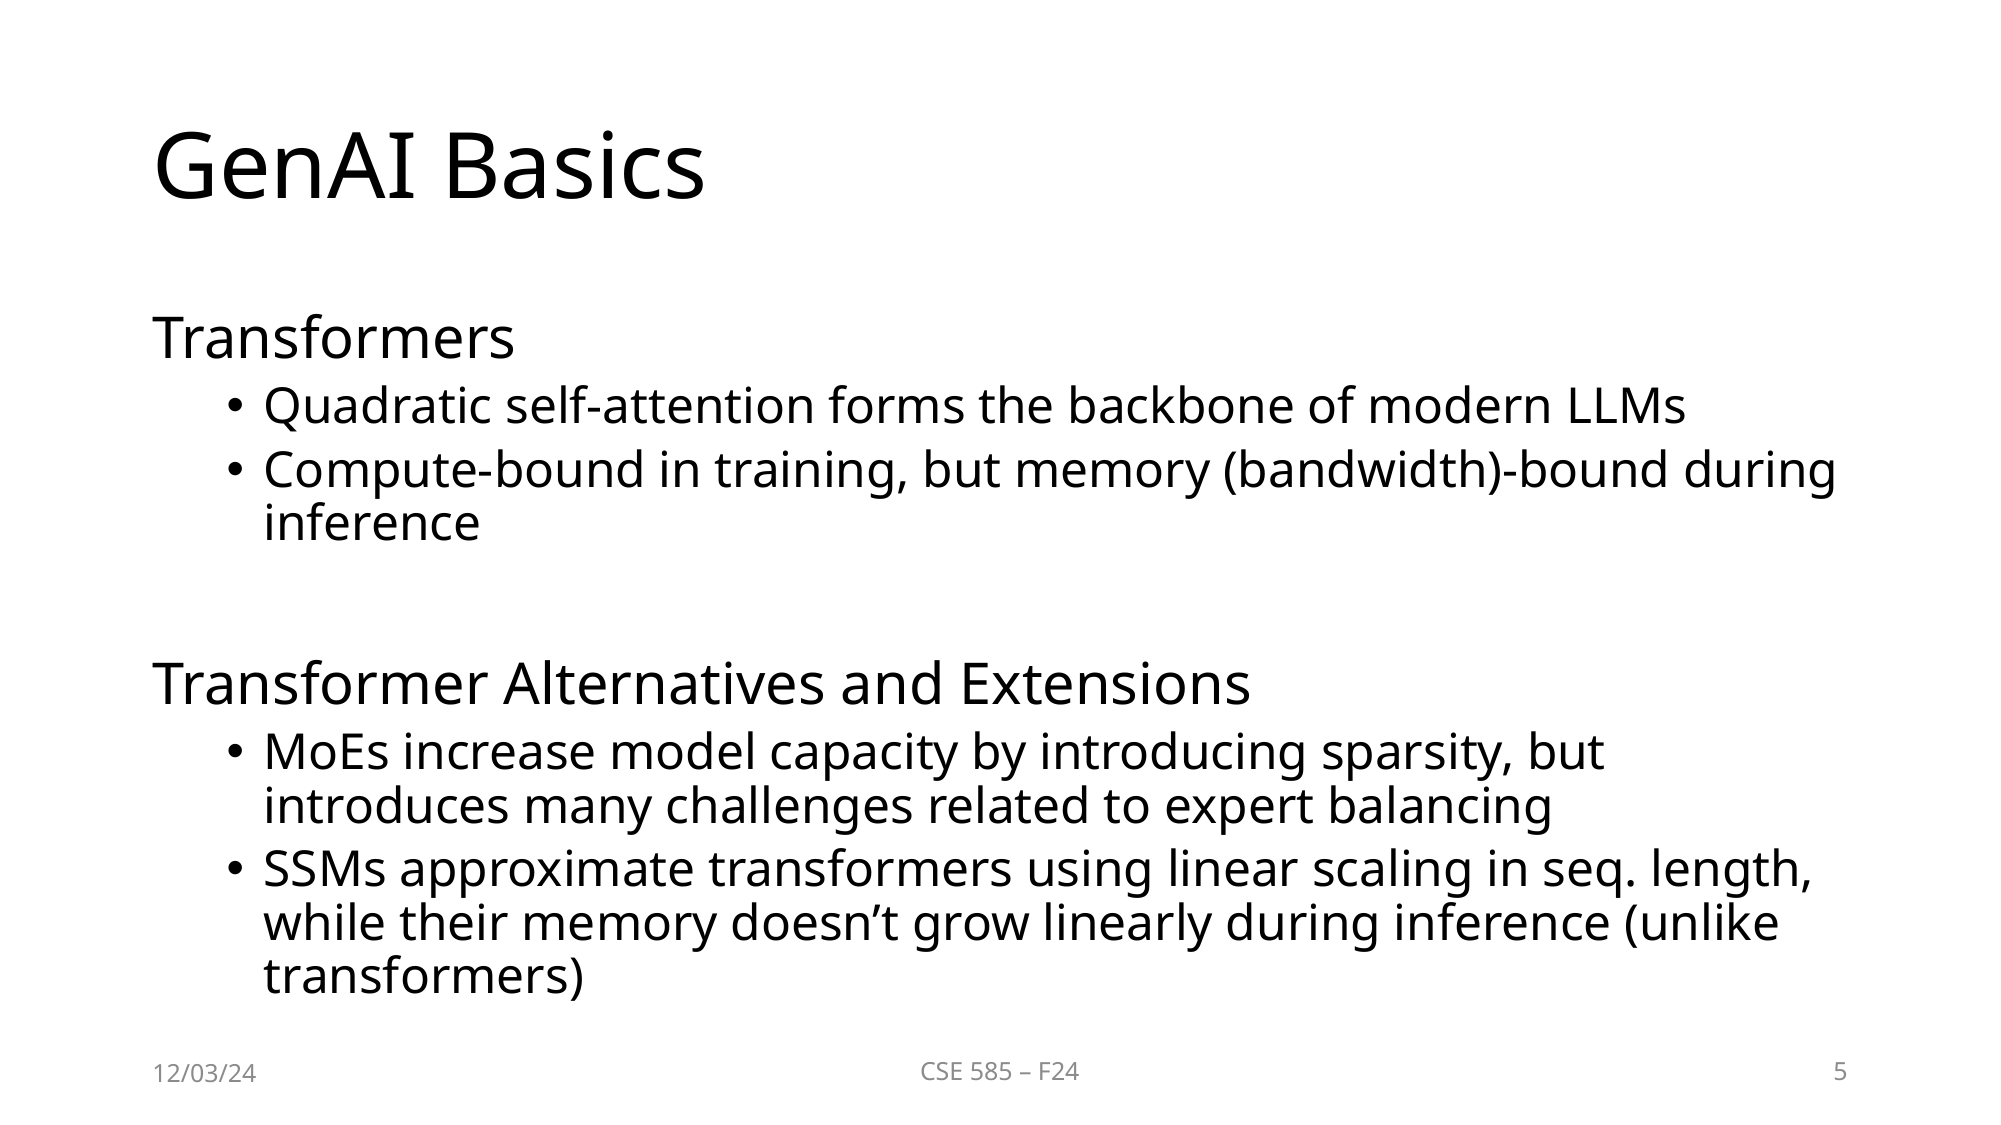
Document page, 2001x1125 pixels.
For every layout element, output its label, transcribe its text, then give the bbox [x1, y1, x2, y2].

title GenAI Basics [137, 59, 1863, 278]
footer CSE 585 – F24 [662, 1042, 1338, 1103]
list Transformers Quadratic self-attention forms the backbone of modern LLMs Compute-bound in training, but memory (bandwidth)-bound during inference Transformer Alternatives and Extensions MoEs increase model capacity by introducing sparsity, but introduces many challenges related to expert balancing SSMs approximate transformers using linear scaling in seq. length, while their memory doesn’t grow linearly during inference (unlike transformers) [137, 299, 1863, 1014]
slide_number 5 [1412, 1042, 1863, 1103]
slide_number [137, 1042, 588, 1103]
